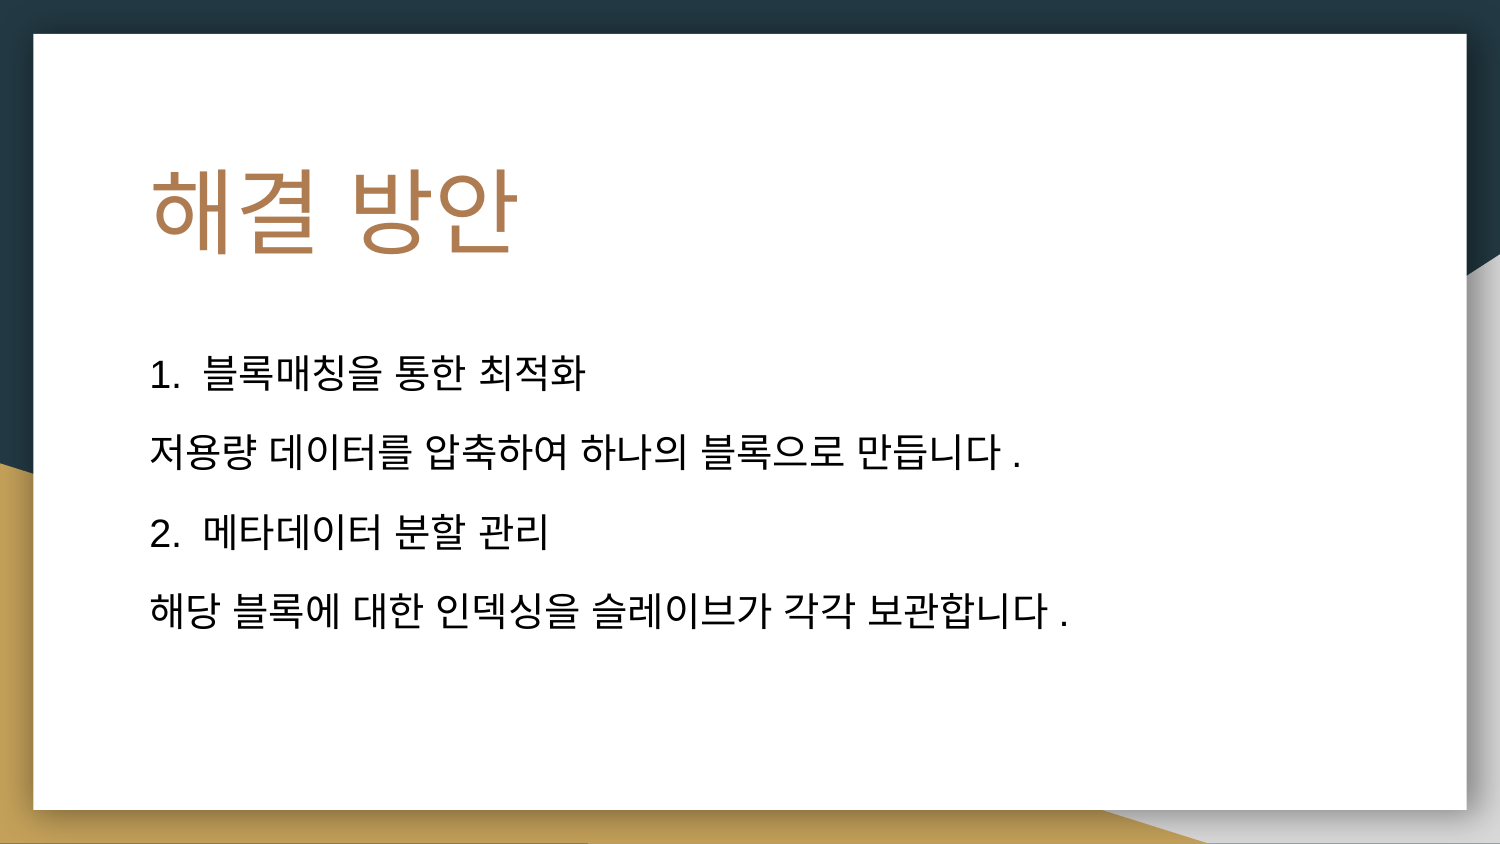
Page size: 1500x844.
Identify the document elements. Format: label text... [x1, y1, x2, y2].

list 1. 블록매칭을 통한 최적화 저용량 데이터를 압축하여 하나의 블록으로 만듭니다. 2. 메타데이터 분할 관리 해당 블록에 대한 인덱싱을 슬레이브가 각각 보관합니다. [134, 326, 1366, 729]
title 해결 방안 [134, 138, 1366, 296]
